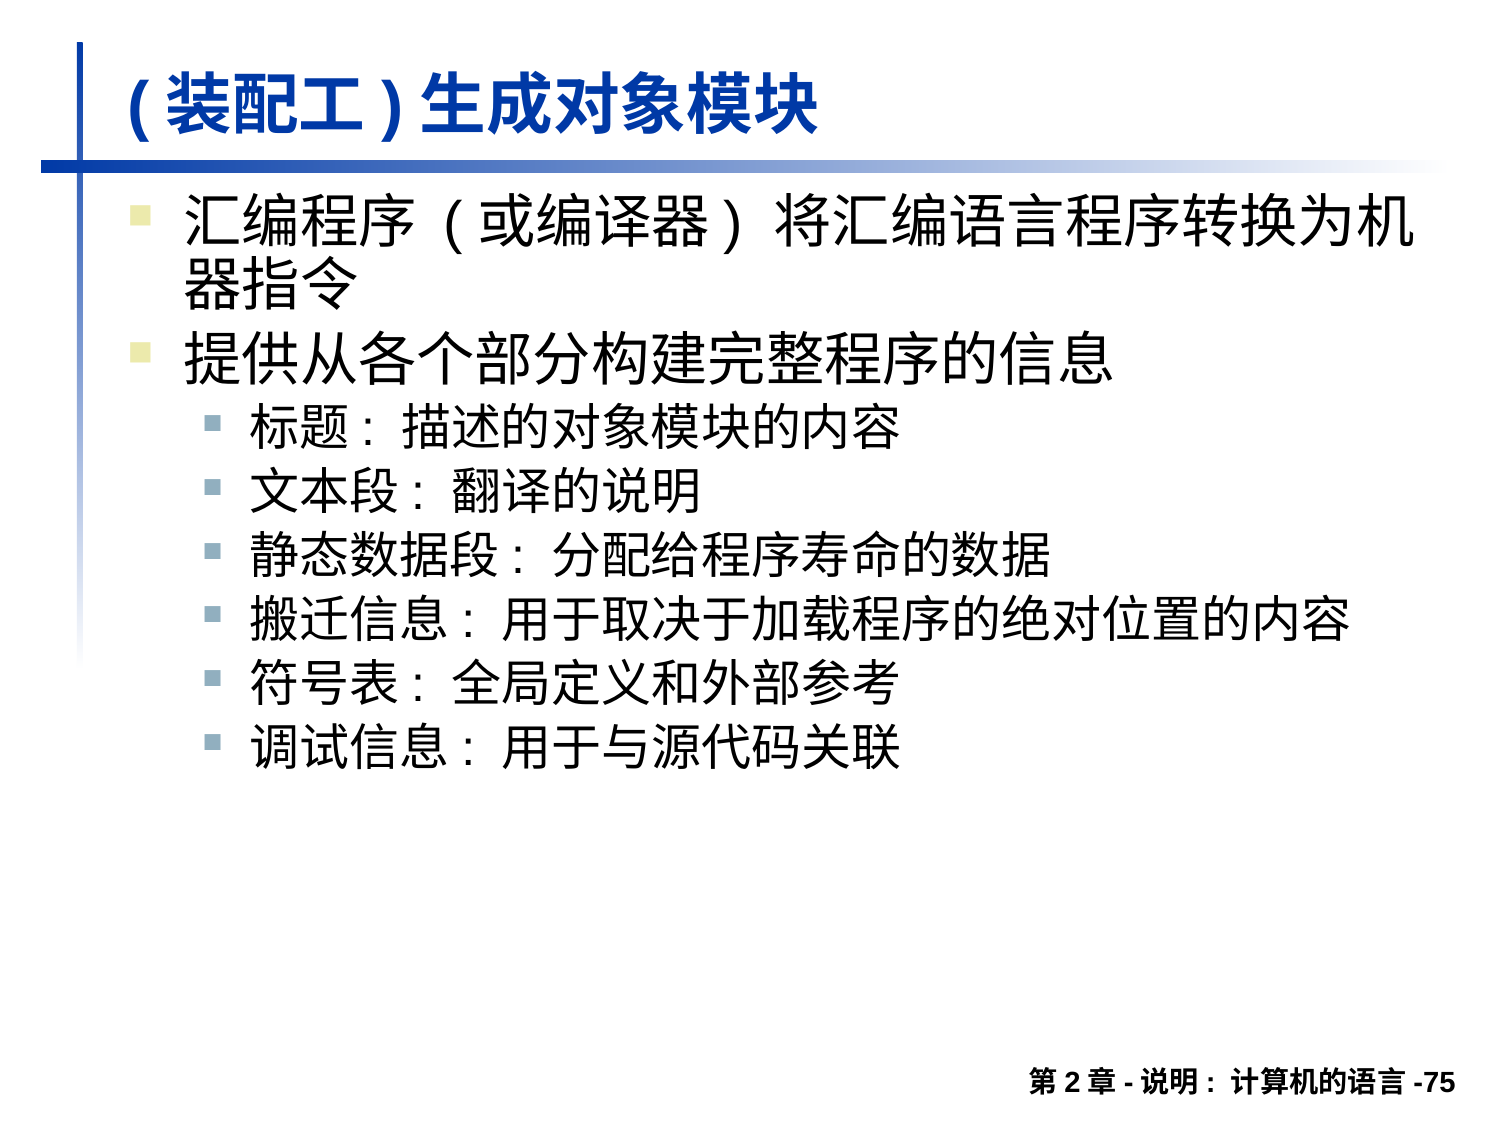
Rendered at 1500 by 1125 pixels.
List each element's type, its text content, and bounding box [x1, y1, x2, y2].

list 汇编程序 (或编译器) 将汇编语言程序转换为机器指令 提供从各个部分构建完整程序的信息 标题: 描述的对象模块的内容 文本段: 翻译的说明 静态数据段: 分配给程序寿命的数据 搬迁信息: 用于取决于加载程序的绝对位置的内容 符号表: 全局定义和外部参考 调试信息: 用于与源代码关联 [112, 184, 1469, 1024]
footer 第2章-说明: 计算机的语言-75 [277, 1046, 1471, 1106]
title (装配工)生成对象模块 [112, 53, 1468, 149]
